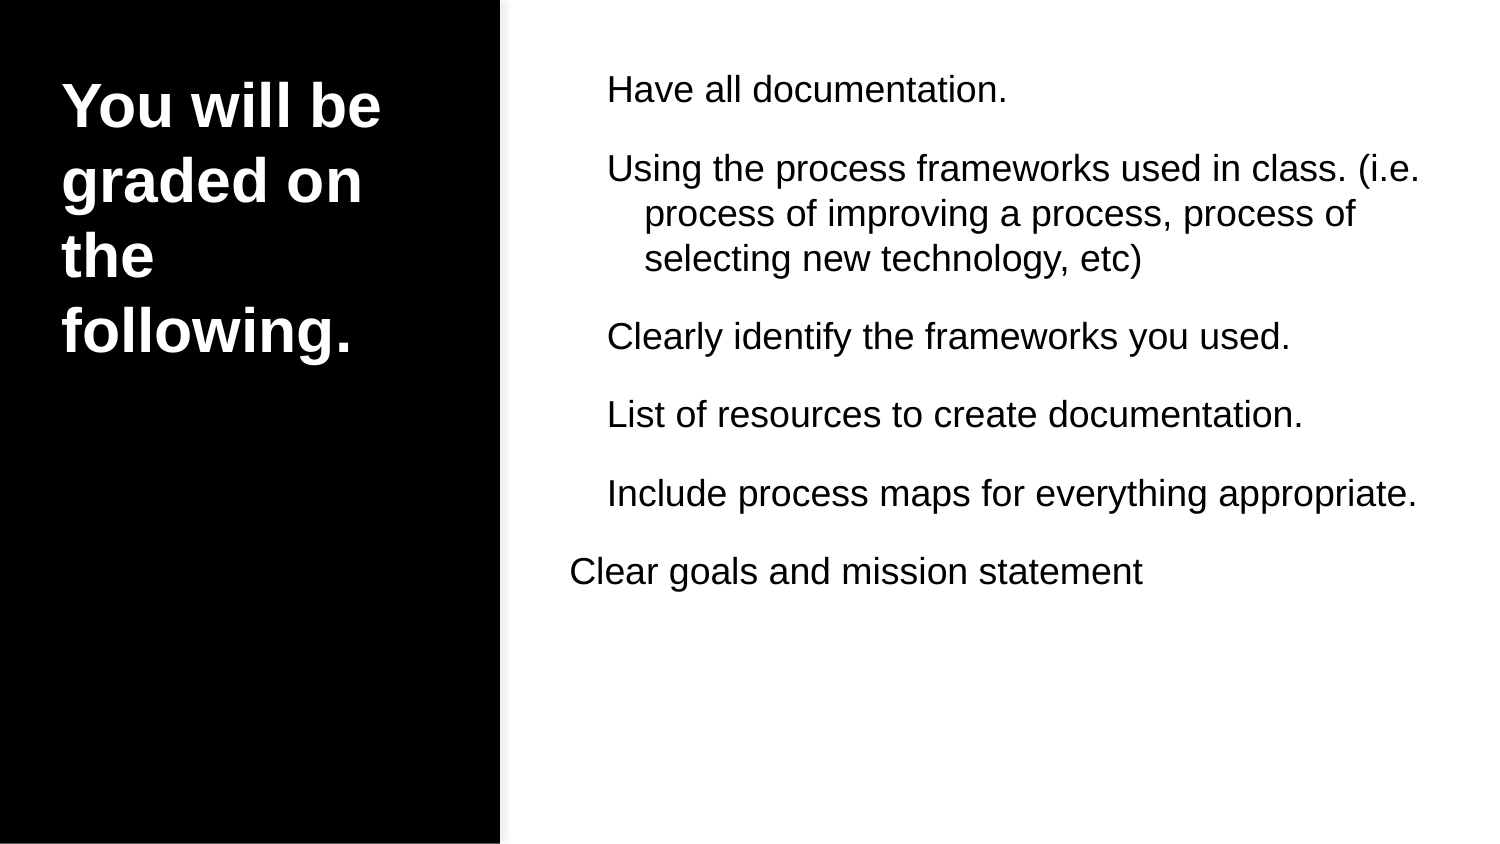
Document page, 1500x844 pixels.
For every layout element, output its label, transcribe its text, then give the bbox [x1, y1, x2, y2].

text_box You will be graded on the following. [46, 50, 454, 751]
text_box Have all documentation. Using the process frameworks used in class. (i.e. process of improving a process, process of selecting new technology, etc) Clearly identify the frameworks you used. List of resources to create documentation. Include process maps for everything appropriate. Clear goals and mission statement [554, 50, 1449, 751]
